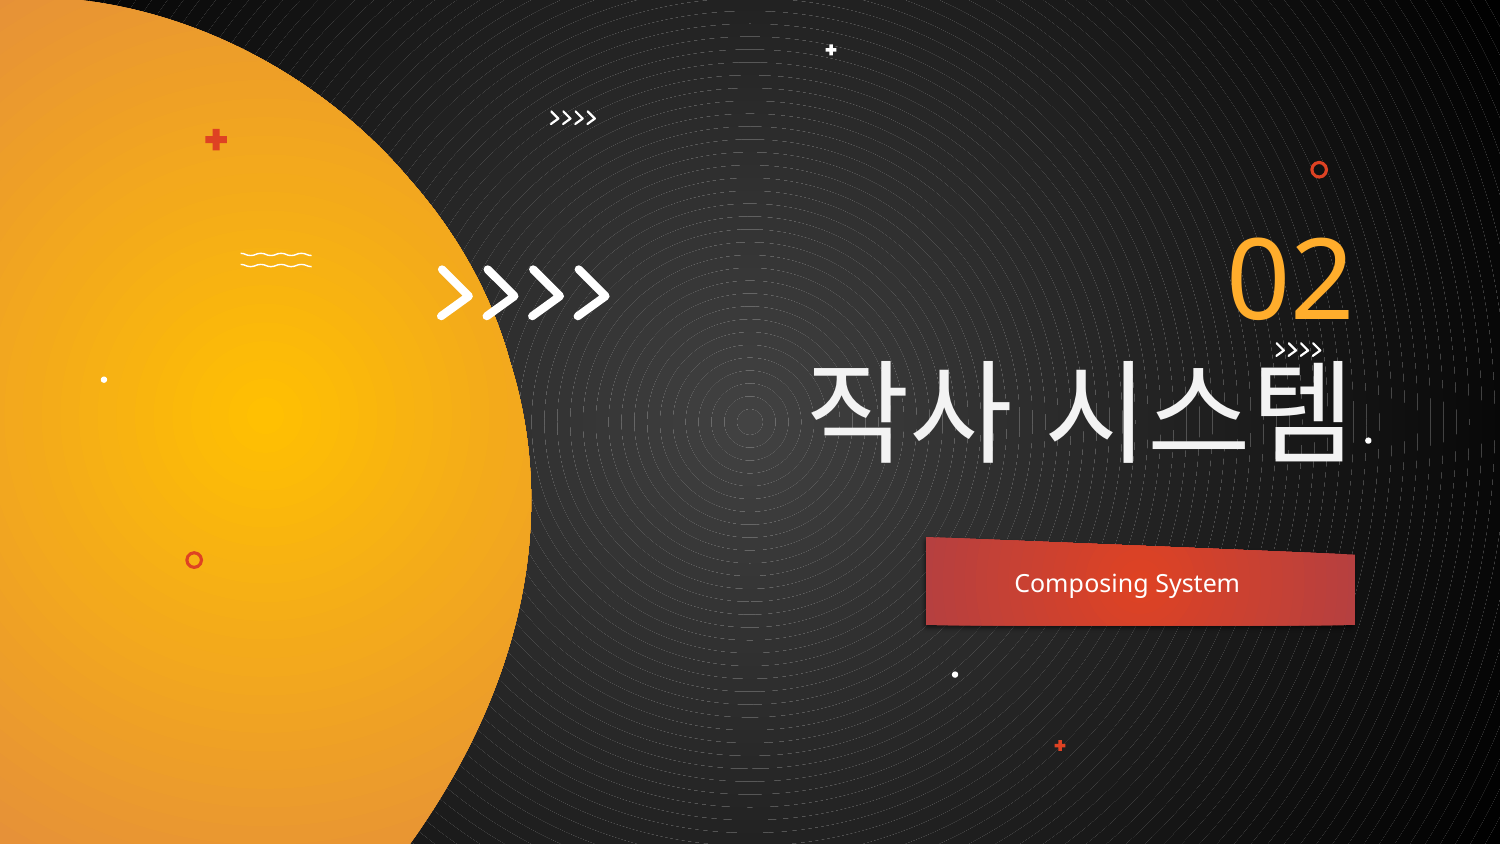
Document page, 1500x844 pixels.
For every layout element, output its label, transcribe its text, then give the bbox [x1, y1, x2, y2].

text_box [925, 536, 1355, 626]
title 02 작사 시스템 [609, 108, 1356, 477]
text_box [436, 265, 610, 321]
subtitle Composing System [724, 567, 1241, 626]
